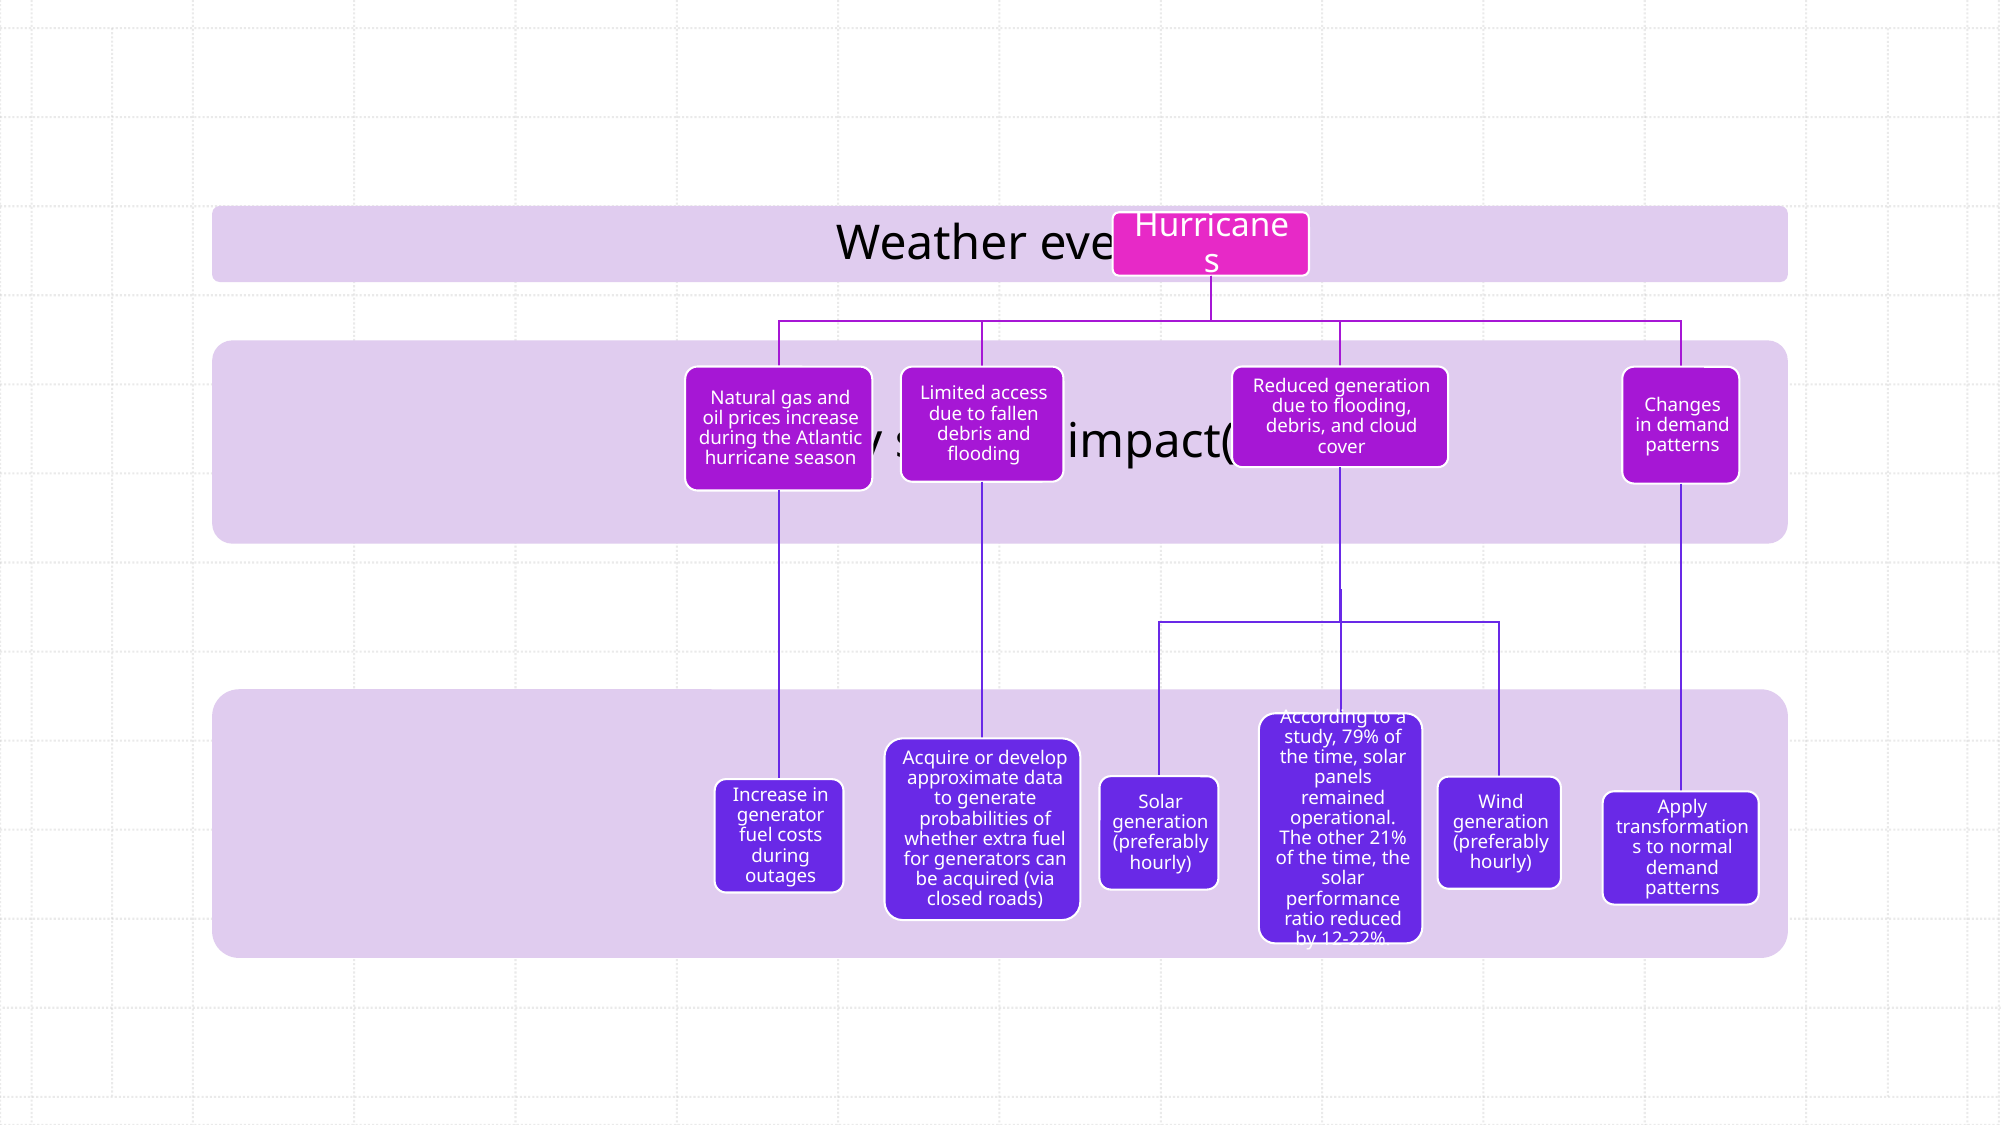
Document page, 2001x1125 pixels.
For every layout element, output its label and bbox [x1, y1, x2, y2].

text_box [212, 51, 1788, 1074]
